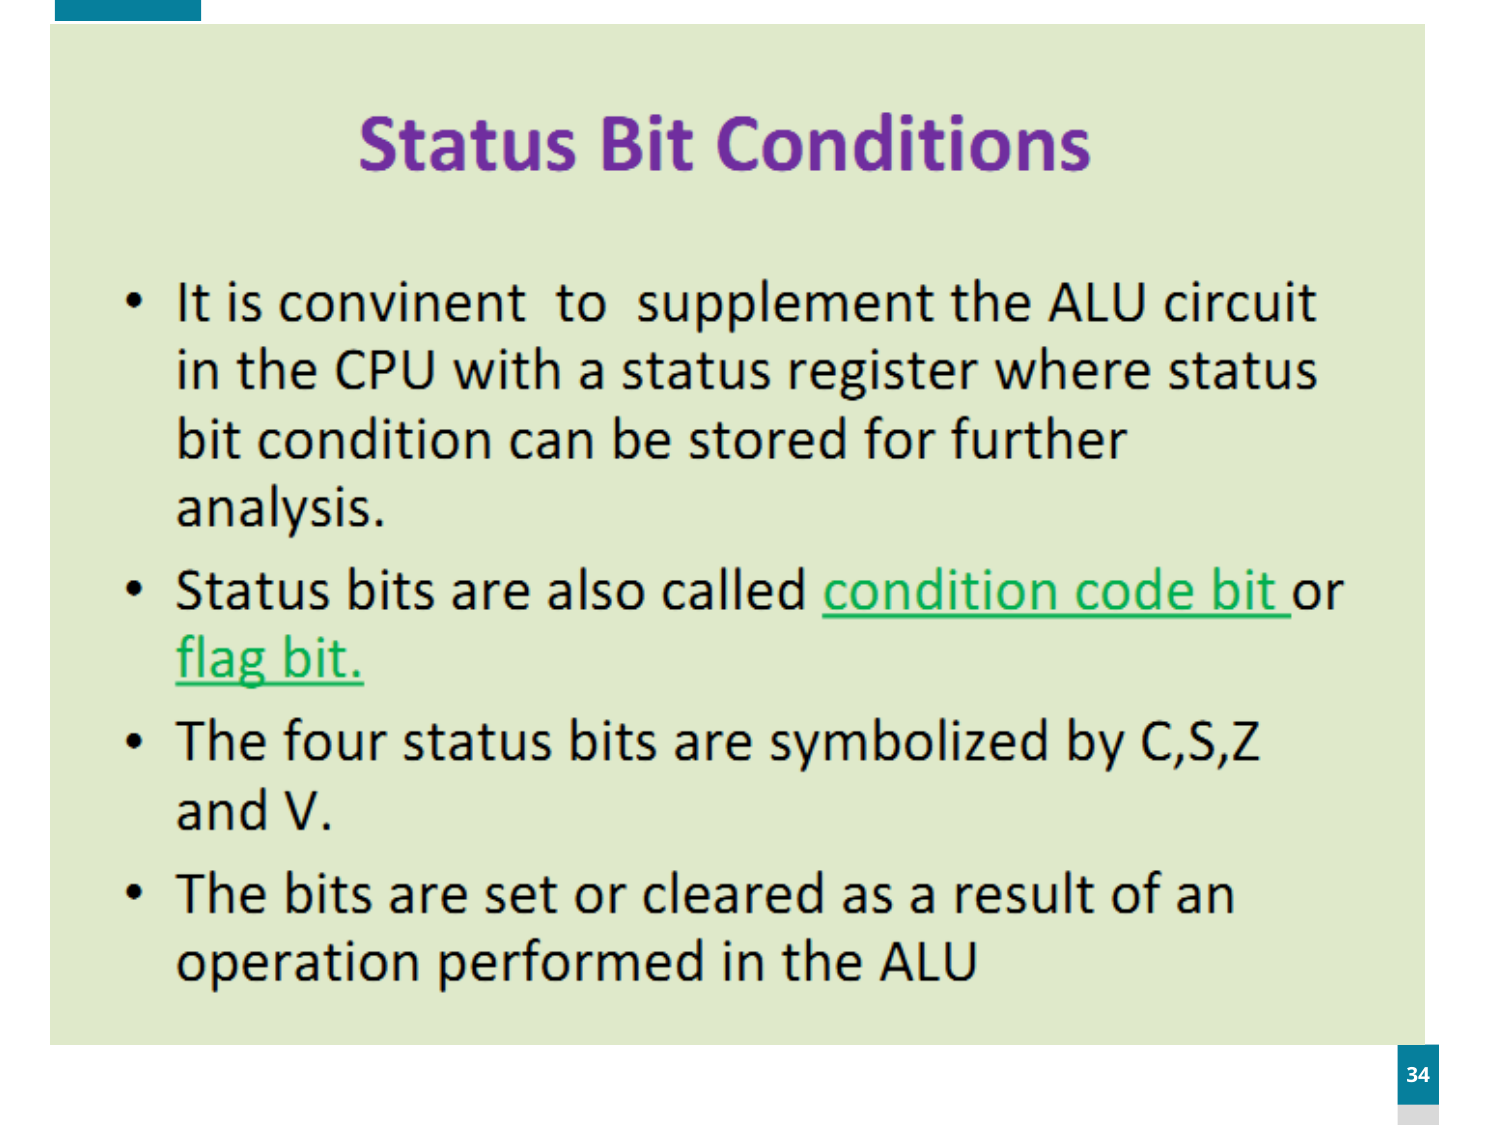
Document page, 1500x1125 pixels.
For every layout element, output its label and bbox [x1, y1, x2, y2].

picture [49, 24, 1425, 1045]
